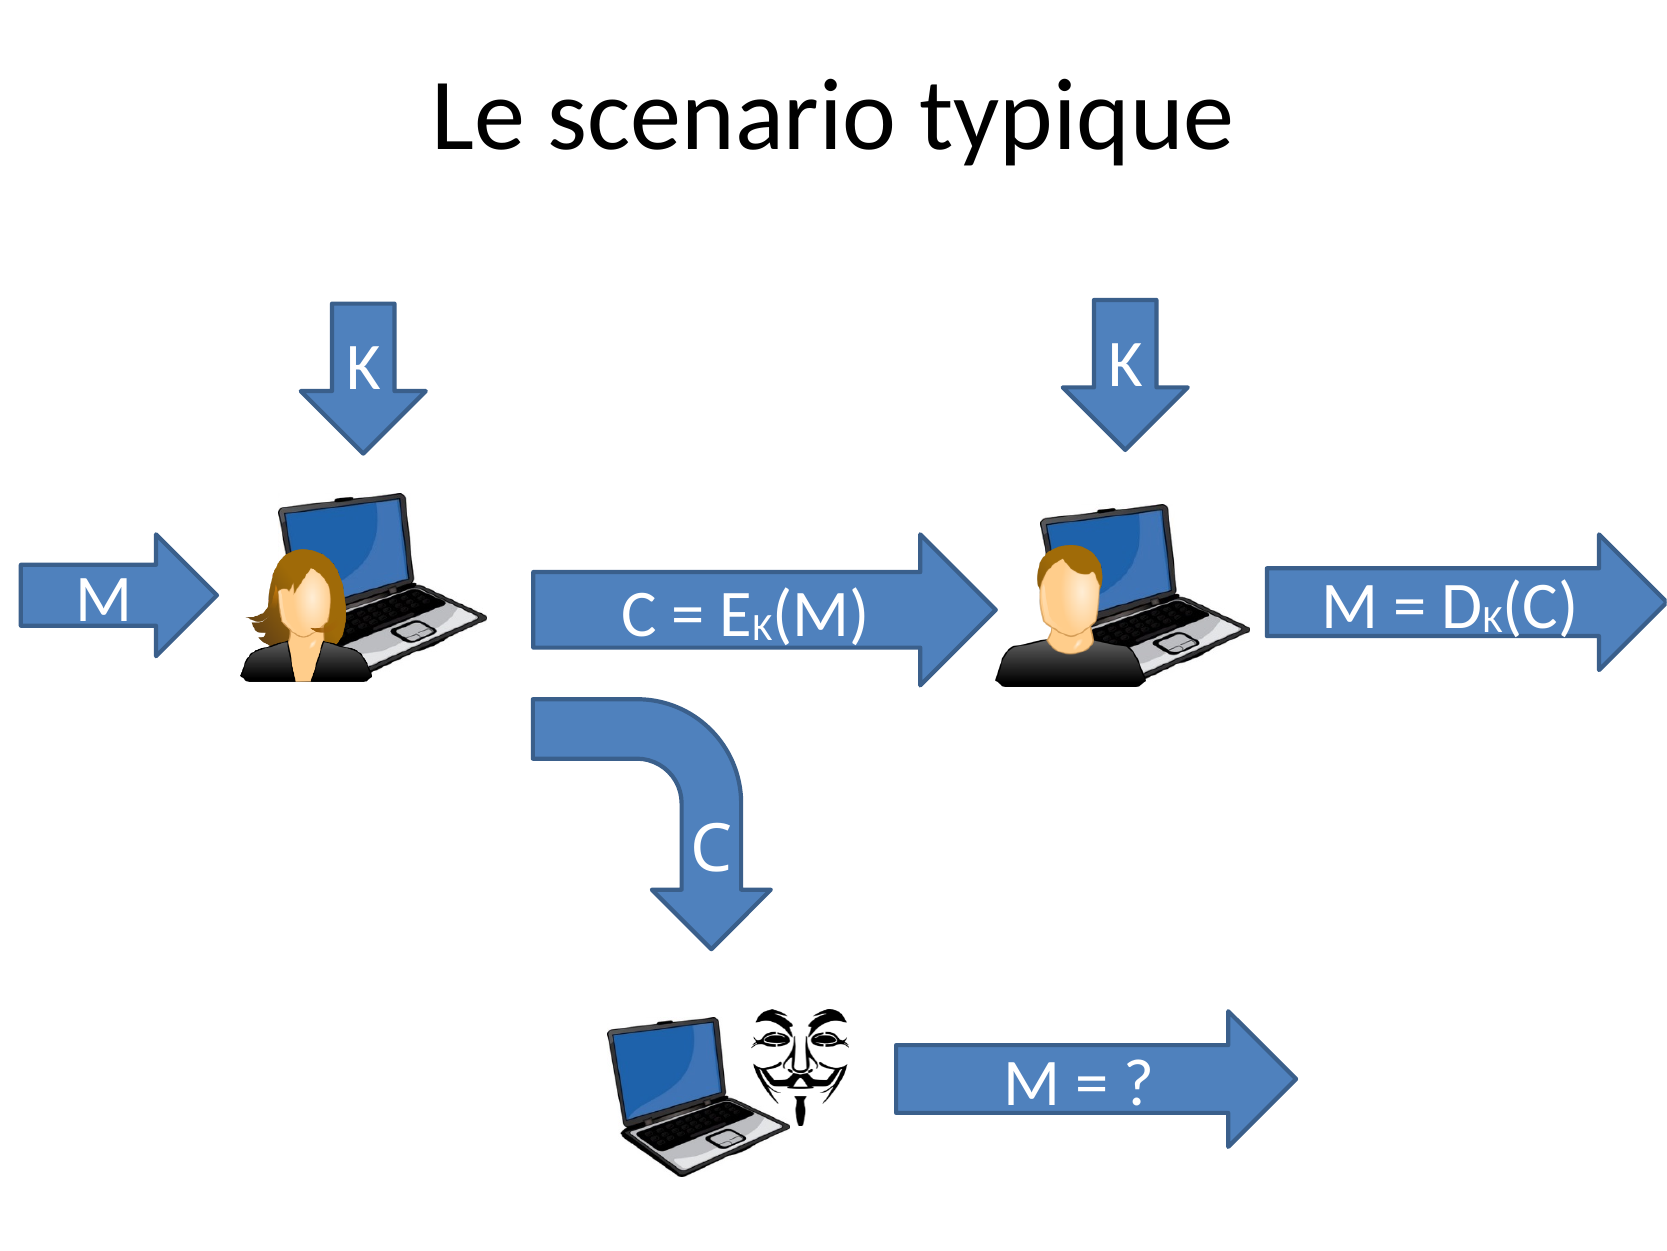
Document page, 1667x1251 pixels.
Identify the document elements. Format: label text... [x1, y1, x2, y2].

text_box K [298, 301, 428, 456]
text_box M [18, 532, 220, 659]
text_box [239, 493, 487, 682]
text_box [995, 503, 1251, 687]
text_box K [1060, 297, 1190, 453]
text_box [649, 887, 773, 952]
text_box C [675, 797, 748, 893]
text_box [606, 1009, 849, 1177]
title Le scenario typique [162, 27, 1505, 190]
text_box [530, 697, 744, 797]
text_box M = ? [894, 1009, 1299, 1149]
text_box M = DK(C) [1264, 532, 1667, 672]
text_box C = EK(M) [531, 532, 990, 688]
